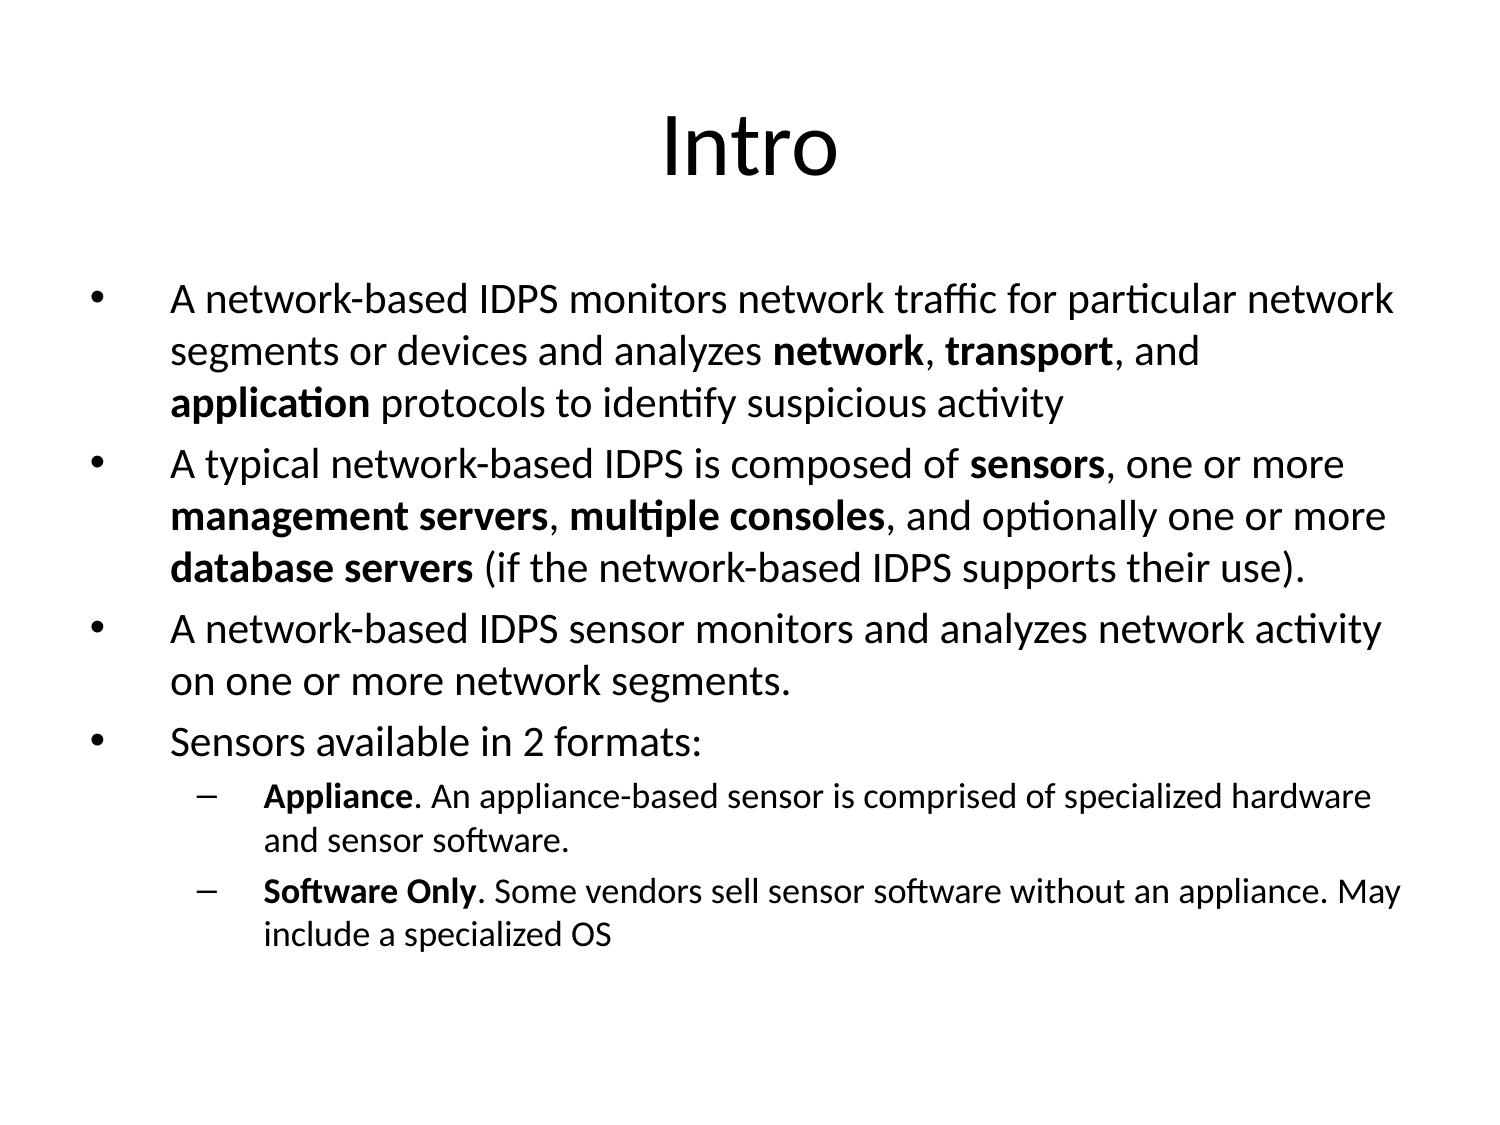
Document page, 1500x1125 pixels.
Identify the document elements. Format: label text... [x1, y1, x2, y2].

text_box Intro [75, 45, 1425, 233]
text_box A network-based IDPS monitors network traffic for particular network segments or devices and analyzes network, transport, and application protocols to identify suspicious activity A typical network-based IDPS is composed of sensors, one or more management servers, multiple consoles, and optionally one or more database servers (if the network-based IDPS supports their use). A network-based IDPS sensor monitors and analyzes network activity on one or more network segments. Sensors available in 2 formats: Appliance. An appliance-based sensor is comprised of specialized hardware and sensor software. Software Only. Some vendors sell sensor software without an appliance. May include a specialized OS [75, 262, 1425, 1005]
